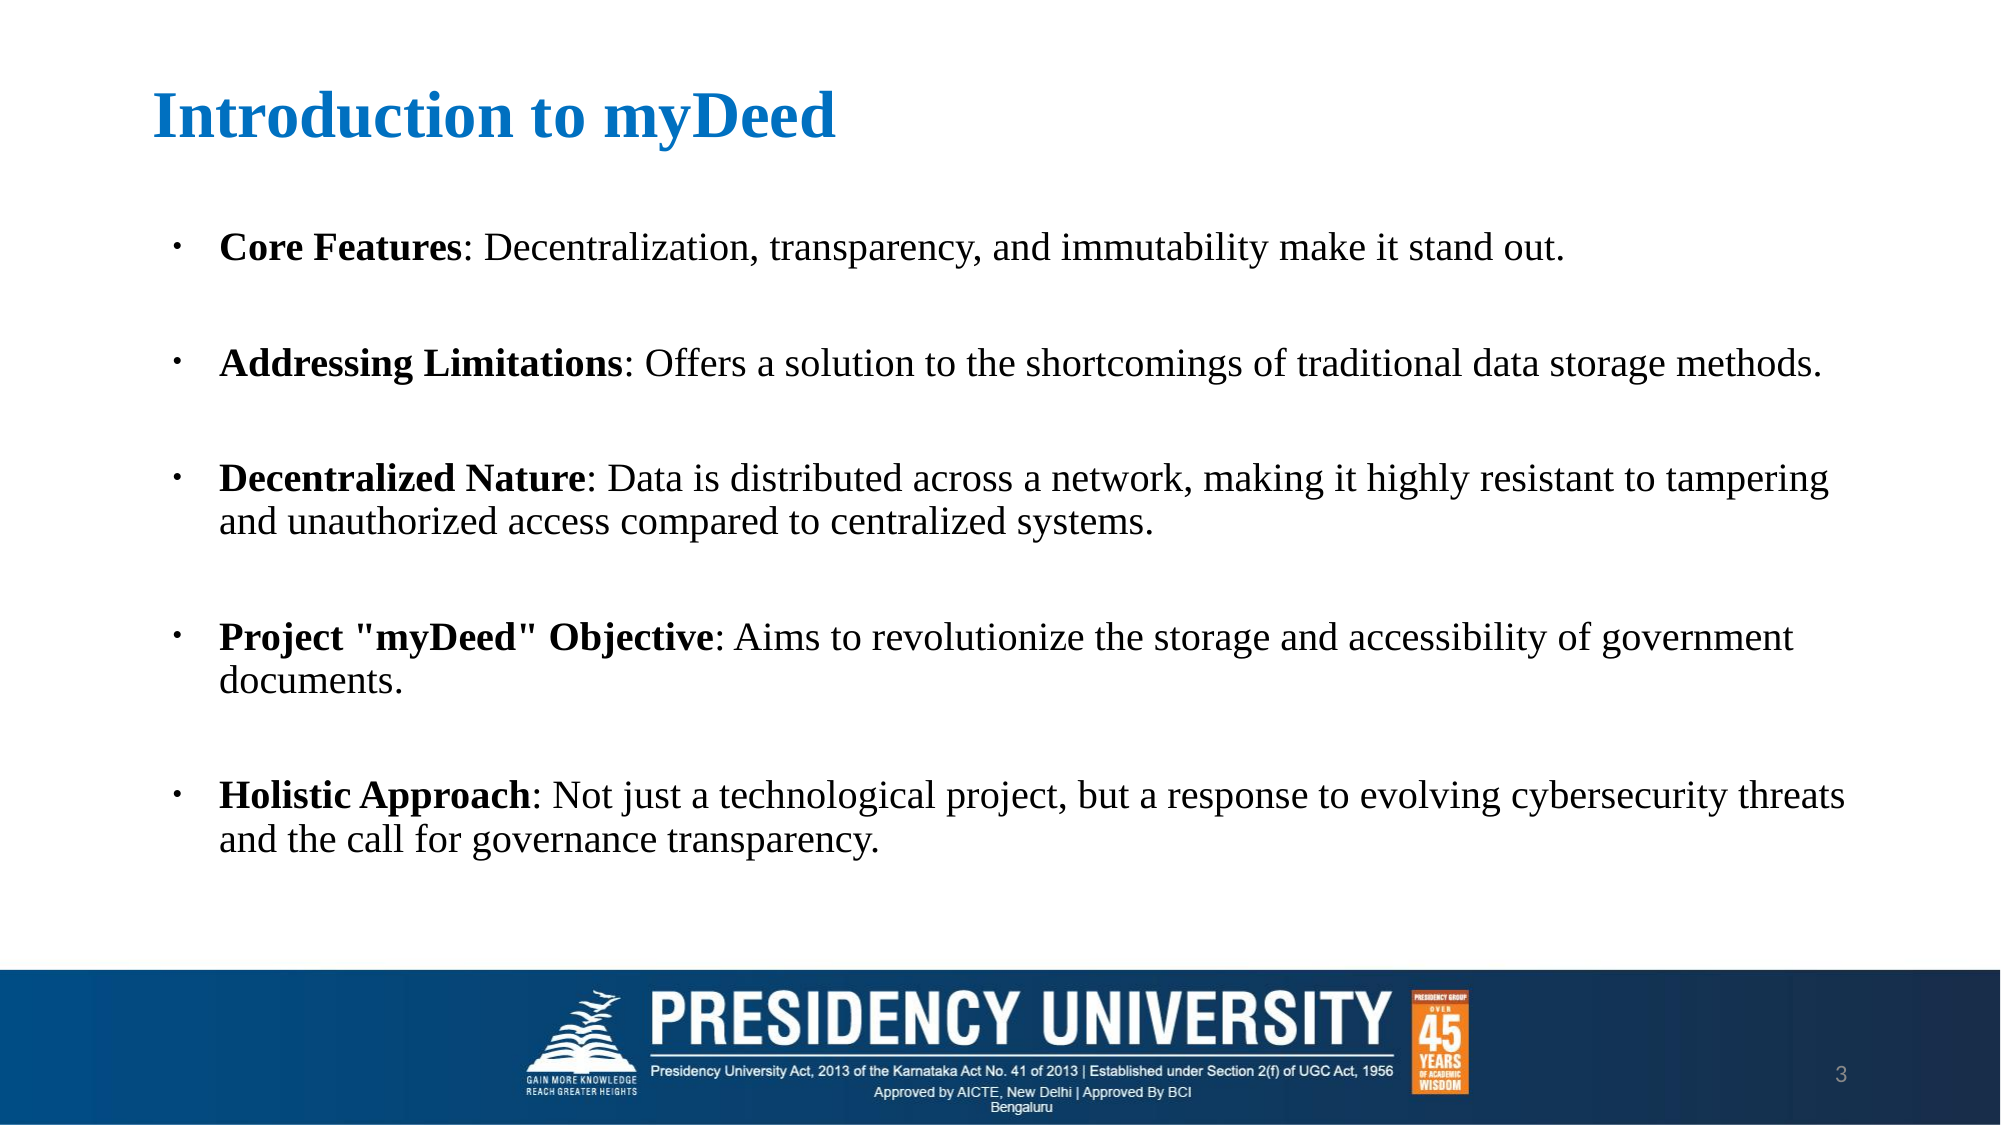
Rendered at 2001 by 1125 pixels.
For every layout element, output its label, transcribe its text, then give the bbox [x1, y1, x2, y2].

picture [0, 0, 2001, 1125]
slide_number ‹#› [1412, 1042, 1863, 1103]
title Introduction to myDeed [137, 59, 1863, 172]
list Core Features: Decentralization, transparency, and immutability make it stand out. Addressing Limitations: Offers a solution to the shortcomings of traditional data storage methods. Decentralized Nature: Data is distributed across a network, making it highly resistant to tampering and unauthorized access compared to centralized systems. Project "myDeed" Objective: Aims to revolutionize the storage and accessibility of government documents. Holistic Approach: Not just a technological project, but a response to evolving cybersecurity threats and the call for governance transparency. [137, 218, 1863, 907]
